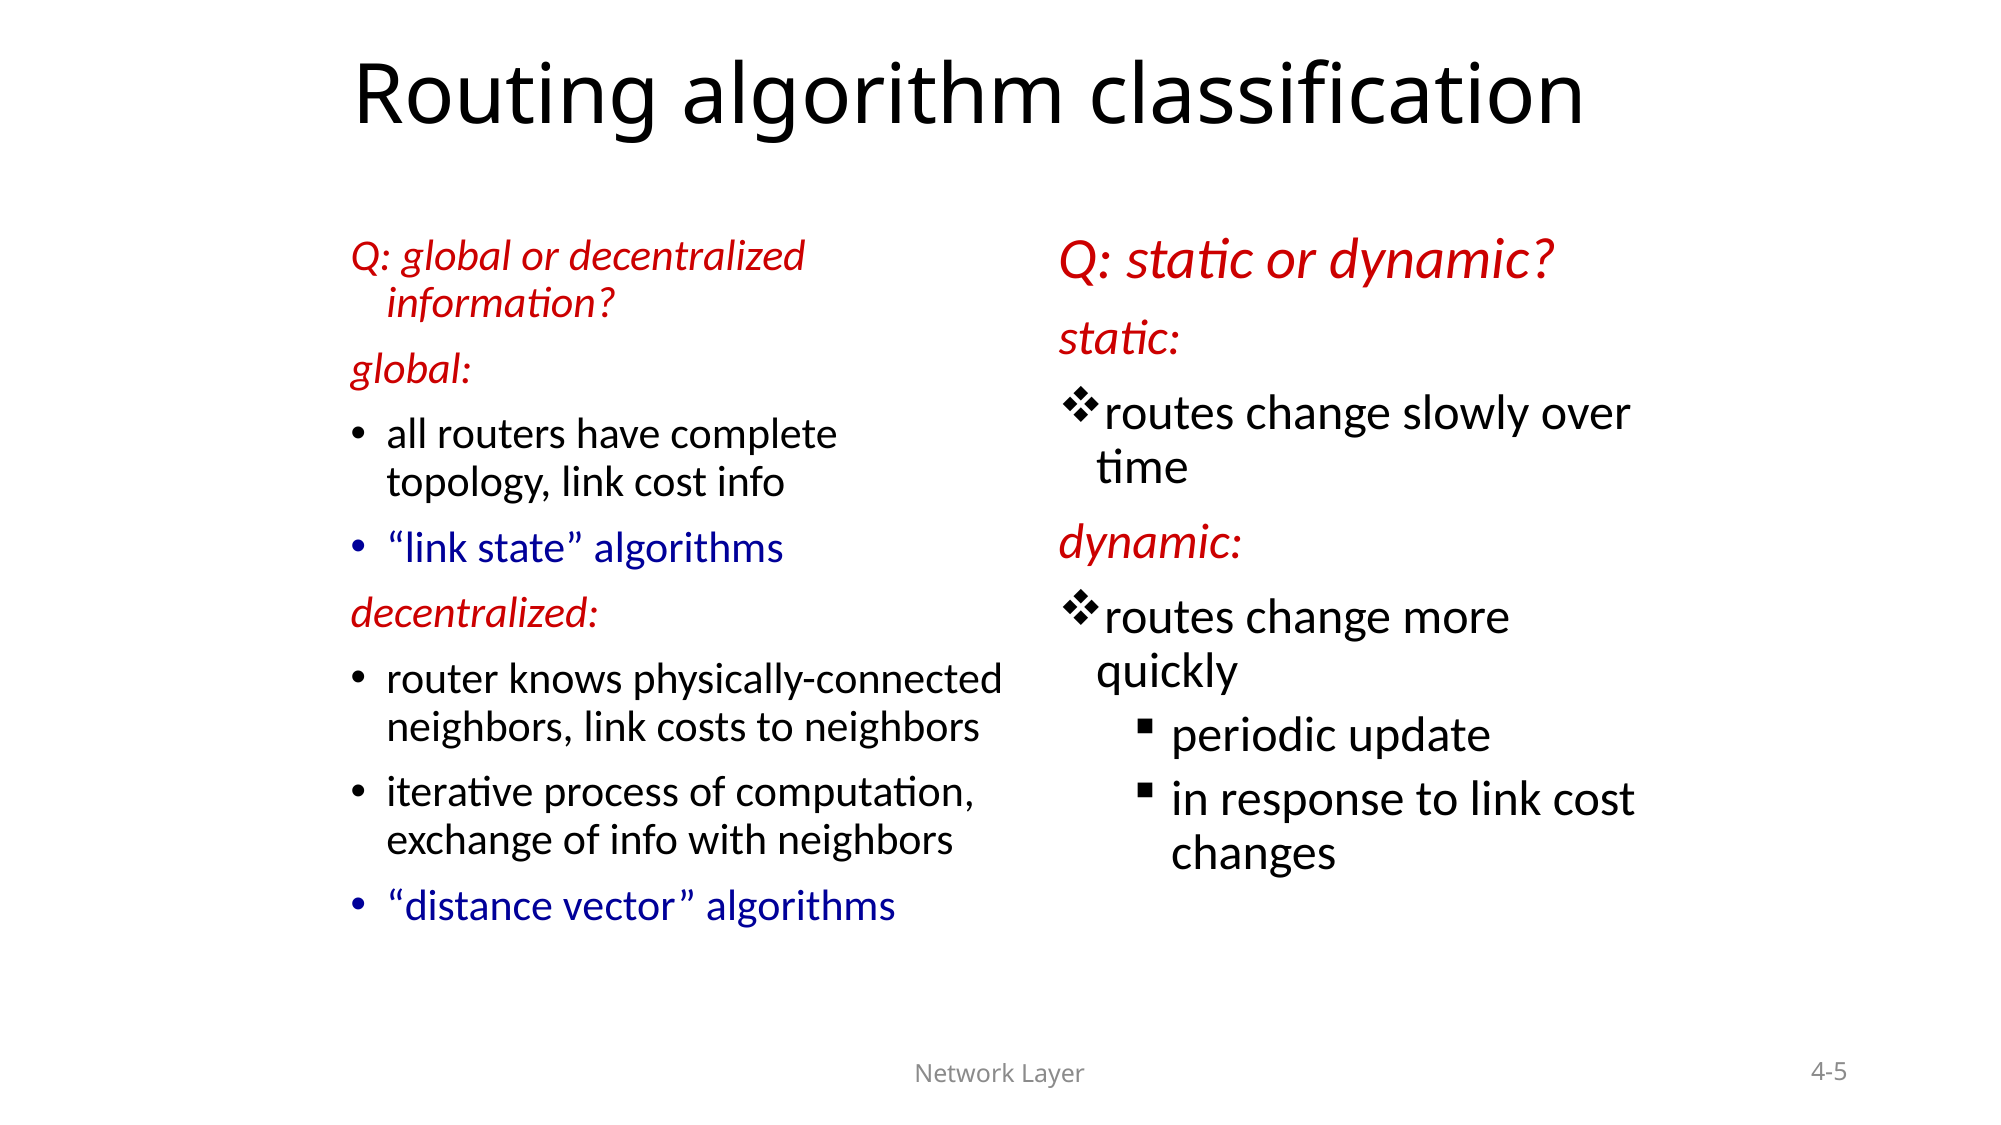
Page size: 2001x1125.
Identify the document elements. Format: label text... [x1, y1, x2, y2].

slide_number 4-5 [1412, 1042, 1863, 1103]
list Q: static or dynamic? static: routes change slowly over time dynamic: routes change more quickly periodic update in response to link cost changes [1043, 221, 1669, 984]
picture [348, 131, 1474, 160]
list Q: global or decentralized information? global: all routers have complete topology, link cost info “link state” algorithms decentralized: router knows physically-connected neighbors, link costs to neighbors iterative process of computation, exchange of info with neighbors “distance vector” algorithms [335, 224, 1028, 988]
footer Network Layer [662, 1042, 1338, 1103]
title Routing algorithm classification [337, 2, 1613, 191]
